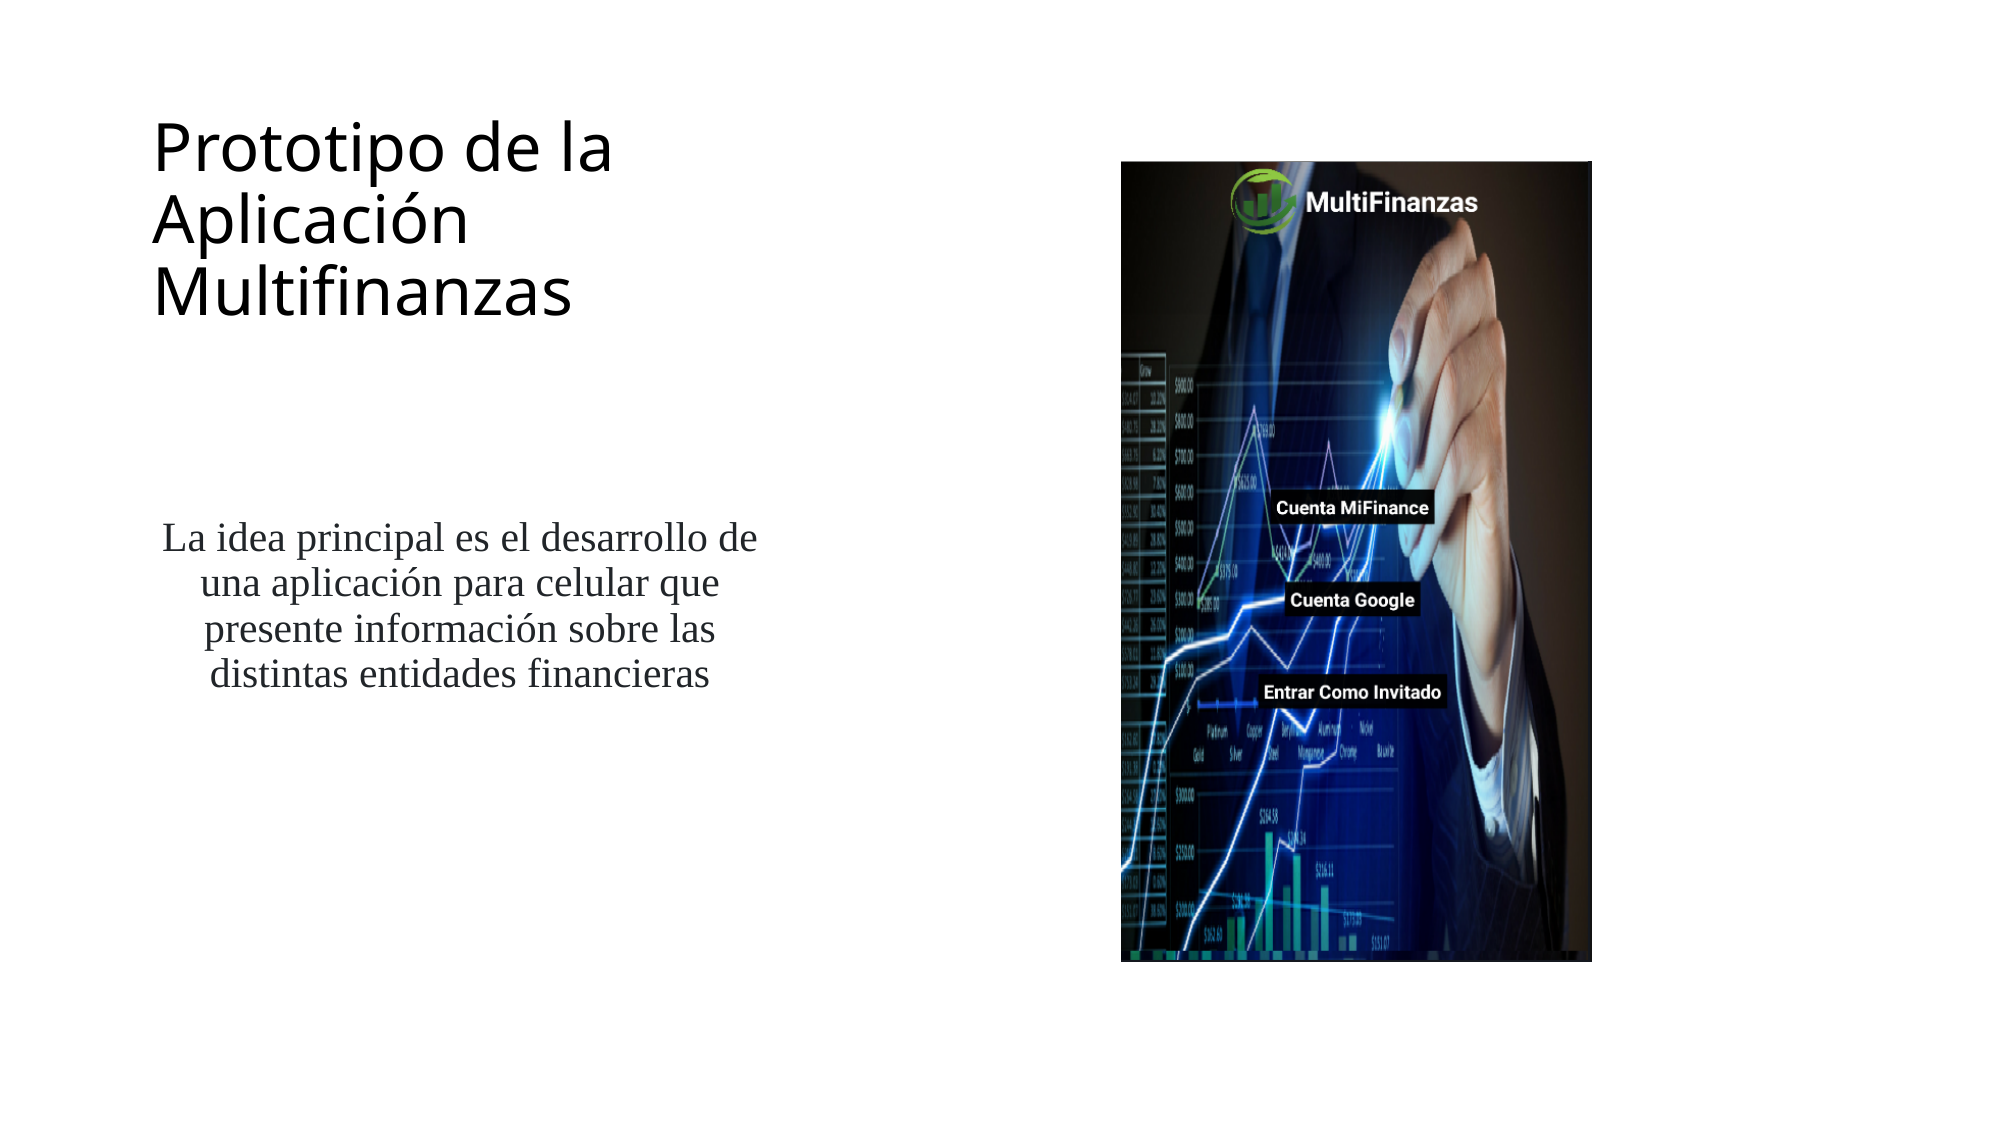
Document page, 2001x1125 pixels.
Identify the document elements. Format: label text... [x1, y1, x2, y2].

title Prototipo de la Aplicación Multifinanzas [137, 75, 783, 338]
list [1121, 161, 1592, 962]
list La idea principal es el desarrollo de una aplicación para celular que presente información sobre las distintas entidades financieras [137, 508, 783, 734]
